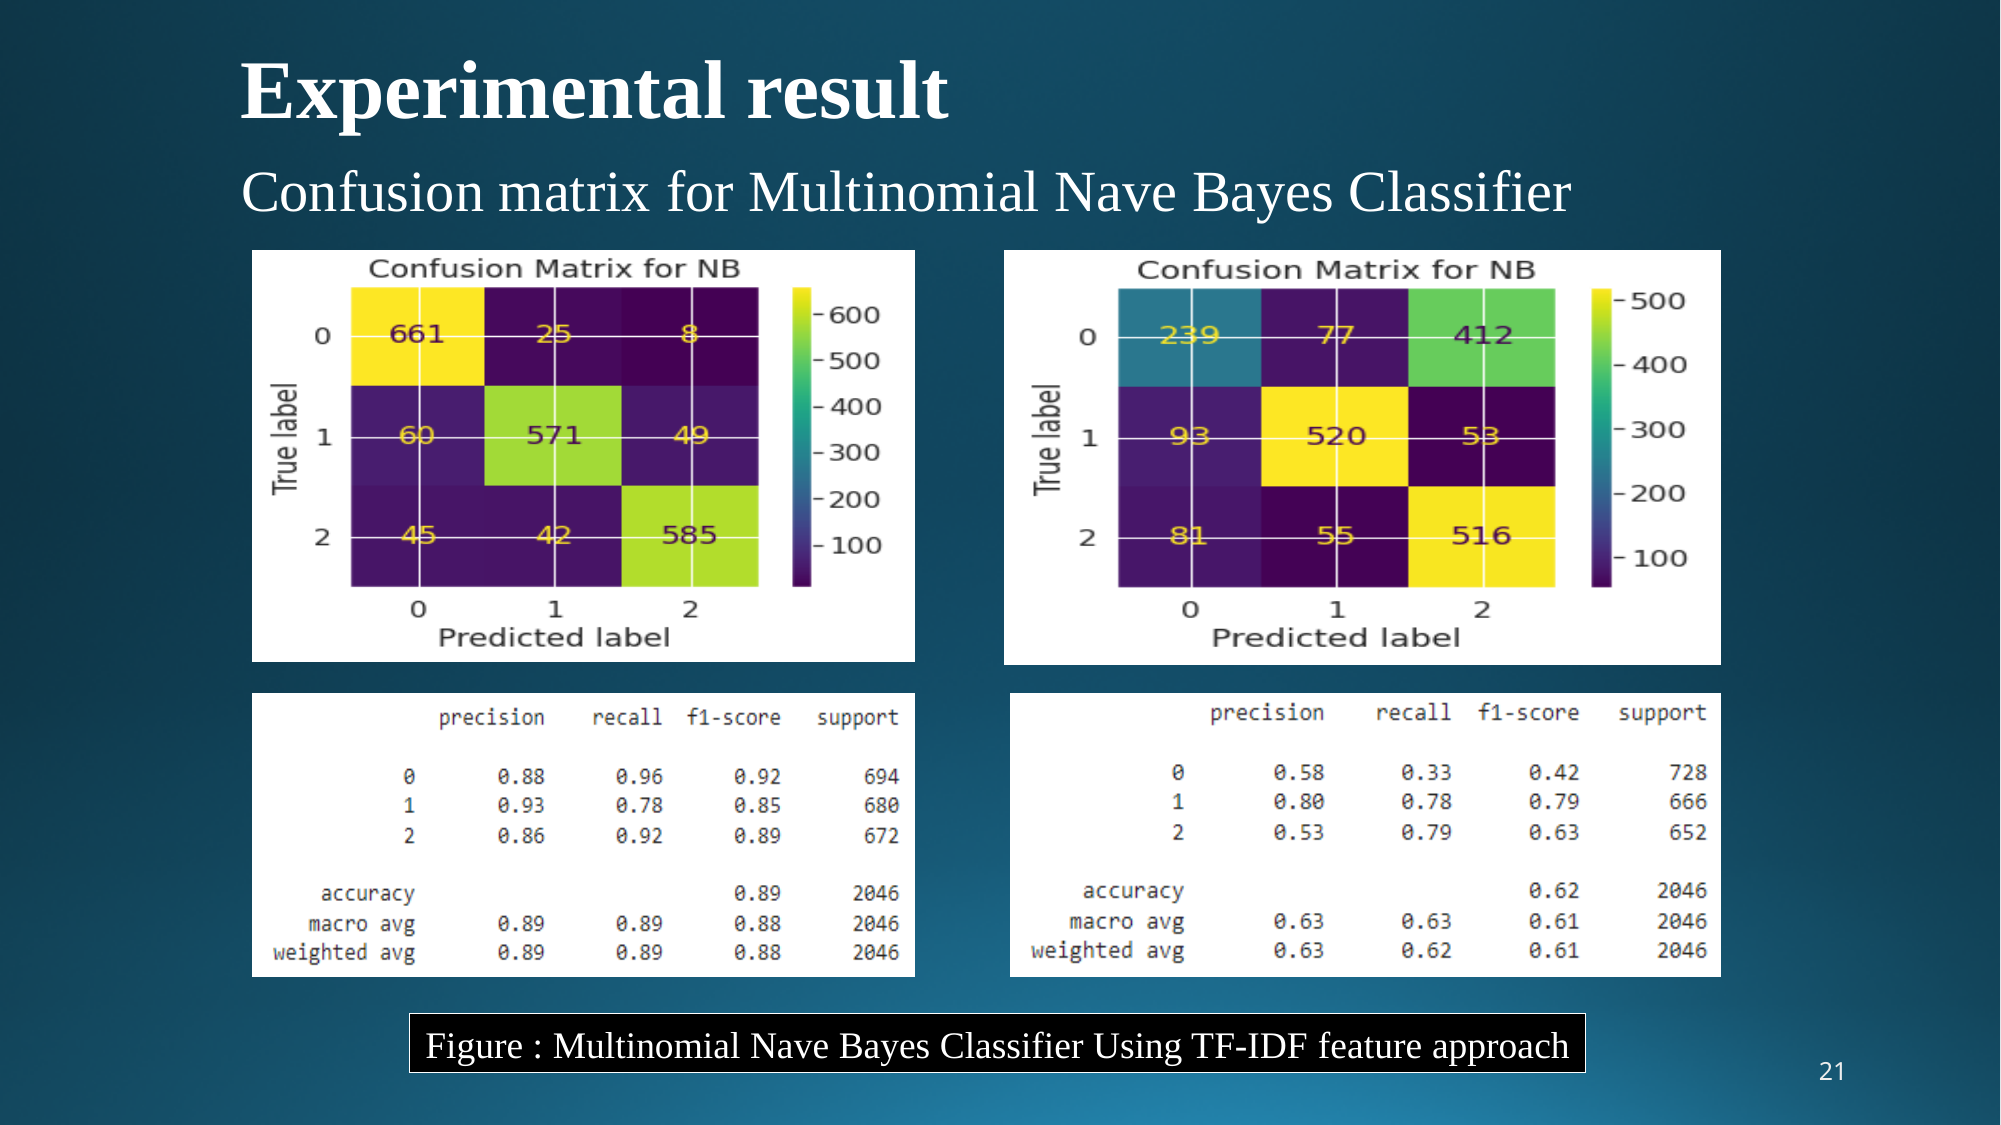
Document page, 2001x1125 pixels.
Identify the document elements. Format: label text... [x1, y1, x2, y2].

slide_number 21 [1412, 1042, 1863, 1103]
text_box Figure : Multinomial Nave Bayes Classifier Using TF-IDF feature approach [409, 1013, 1586, 1073]
picture [0, 0, 2001, 1125]
text_box Experimental result [226, 27, 1029, 143]
title Confusion matrix for Multinomial Nave Bayes Classifier [226, 122, 1694, 263]
